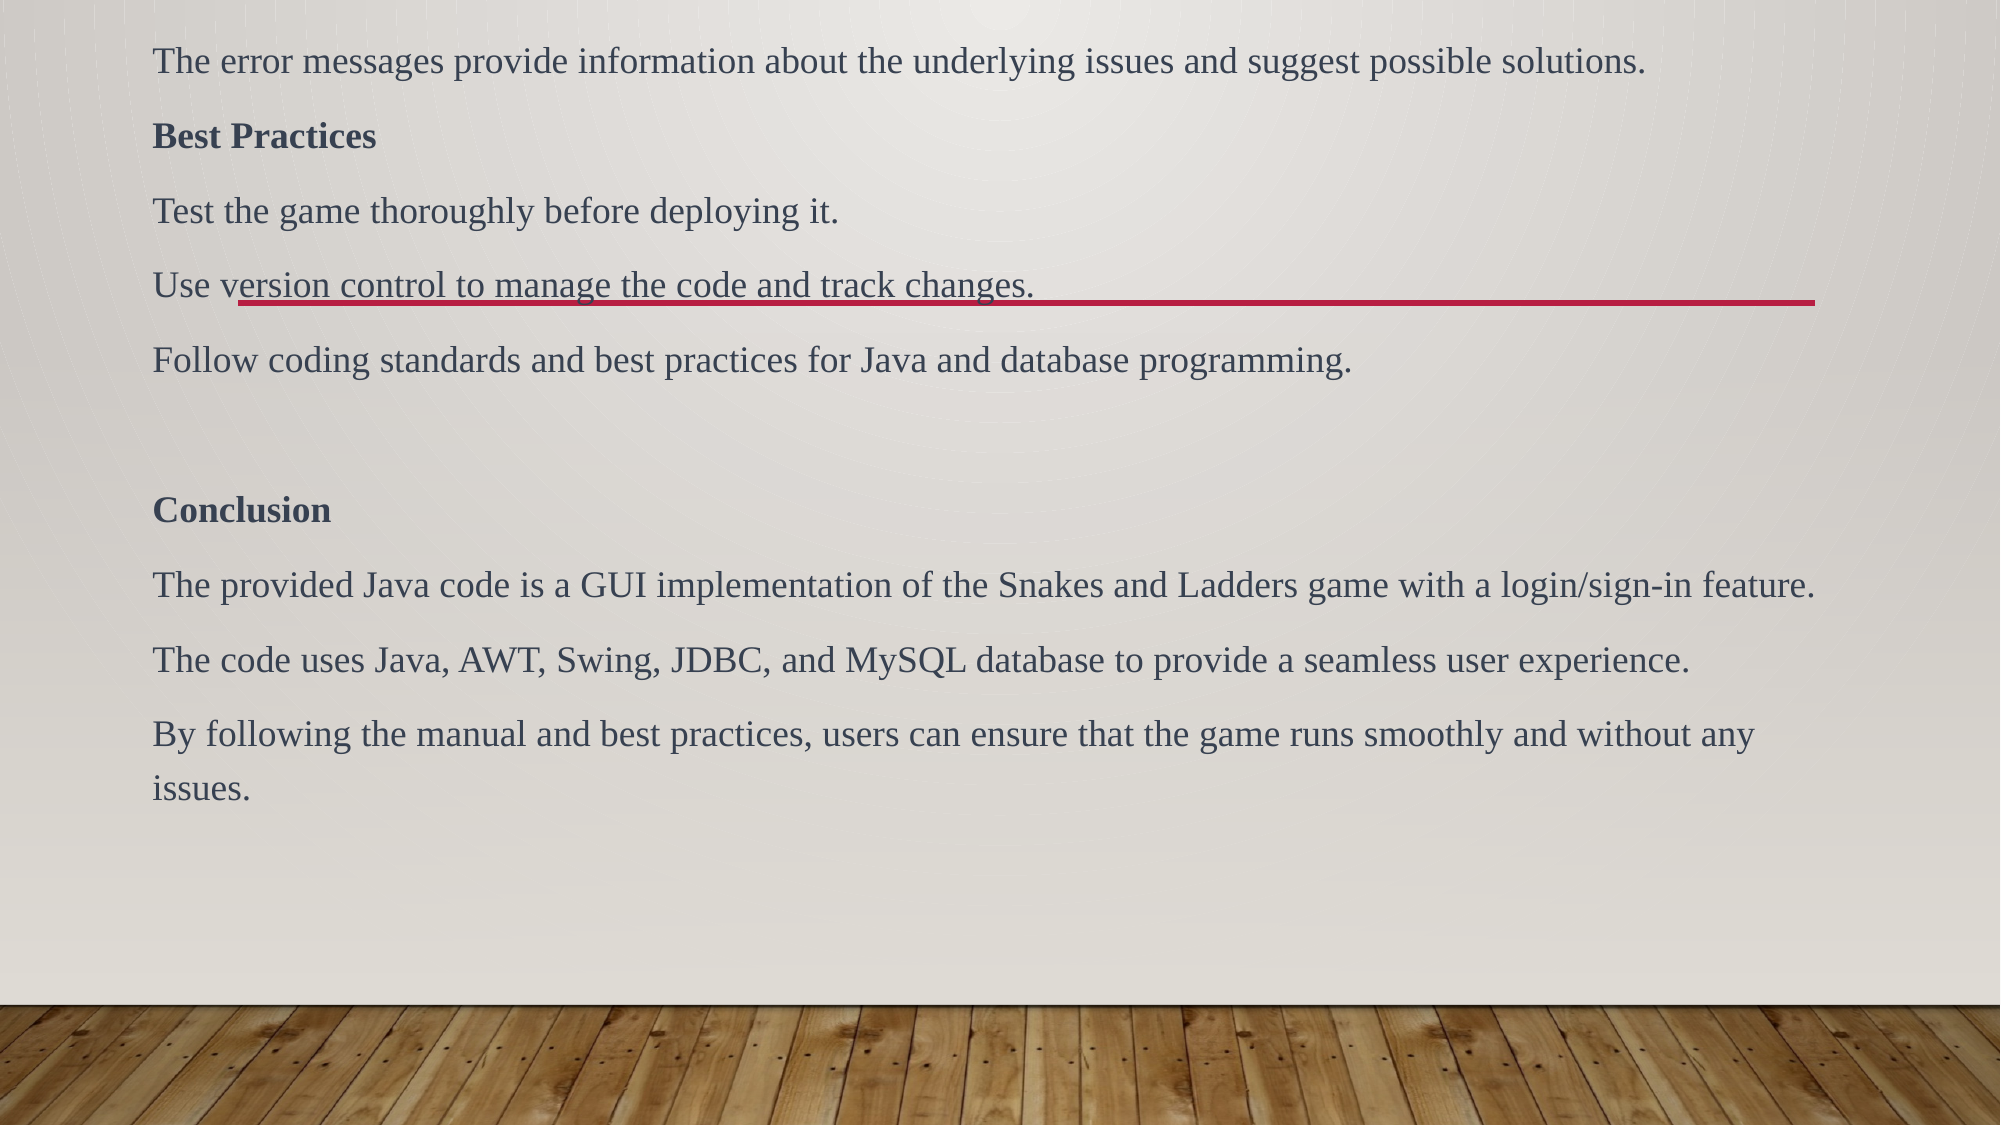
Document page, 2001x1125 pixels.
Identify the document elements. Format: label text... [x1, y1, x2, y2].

picture [0, 1005, 2000, 1125]
list The error messages provide information about the underlying issues and suggest possible solutions. Best Practices Test the game thoroughly before deploying it. Use version control to manage the code and track changes. Follow coding standards and best practices for Java and database programming. Conclusion The provided Java code is a GUI implementation of the Snakes and Ladders game with a login/sign-in feature. The code uses Java, AWT, Swing, JDBC, and MySQL database to provide a seamless user experience. By following the manual and best practices, users can ensure that the game runs smoothly and without any issues. [137, 19, 1863, 1014]
